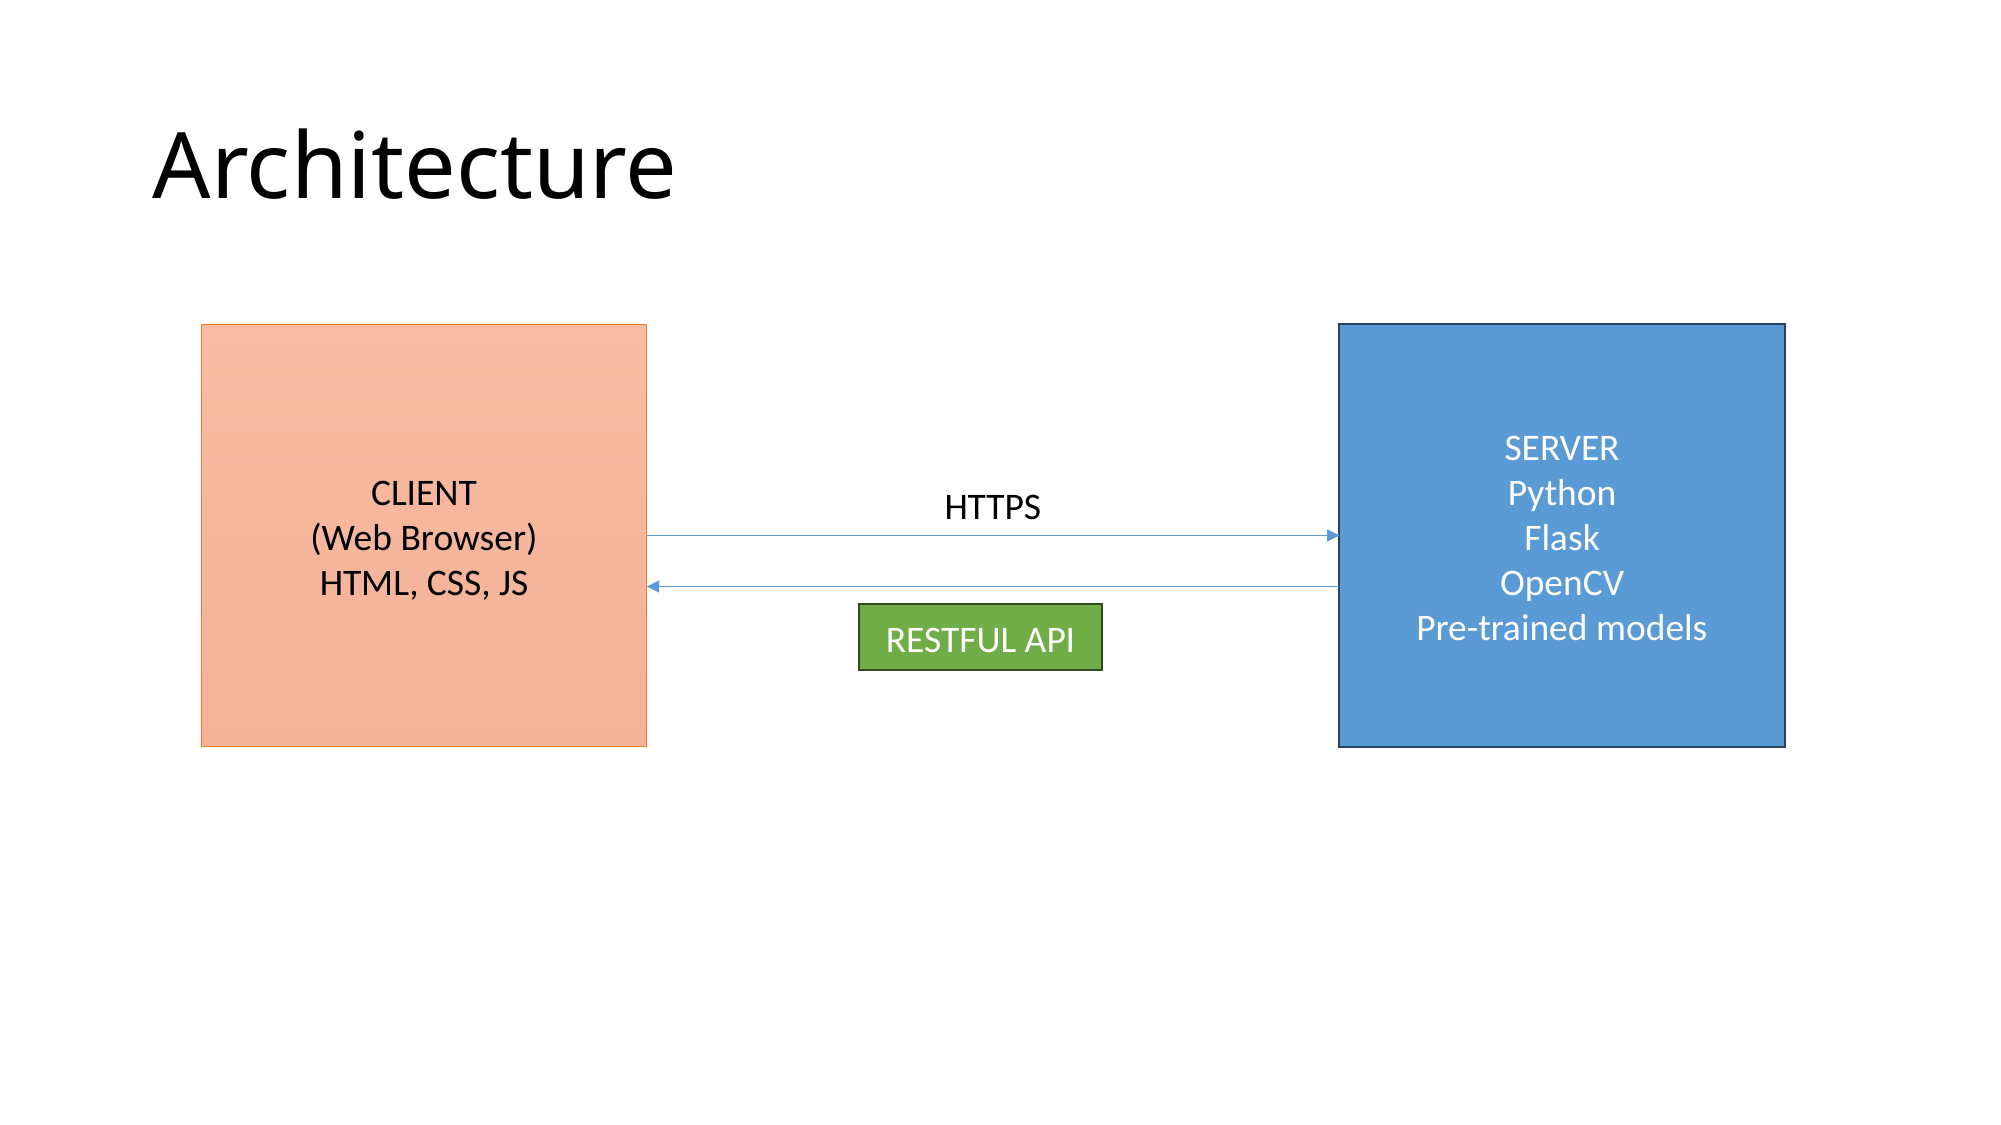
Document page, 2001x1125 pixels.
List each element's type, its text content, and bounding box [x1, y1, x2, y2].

text_box CLIENT (Web Browser) HTML, CSS, JS [201, 324, 647, 747]
text_box SERVER Python Flask OpenCV Pre-trained models [1338, 323, 1786, 748]
text_box RESTFUL API [858, 603, 1103, 671]
title Architecture [137, 59, 1863, 278]
text_box HTTPS [929, 474, 1057, 535]
